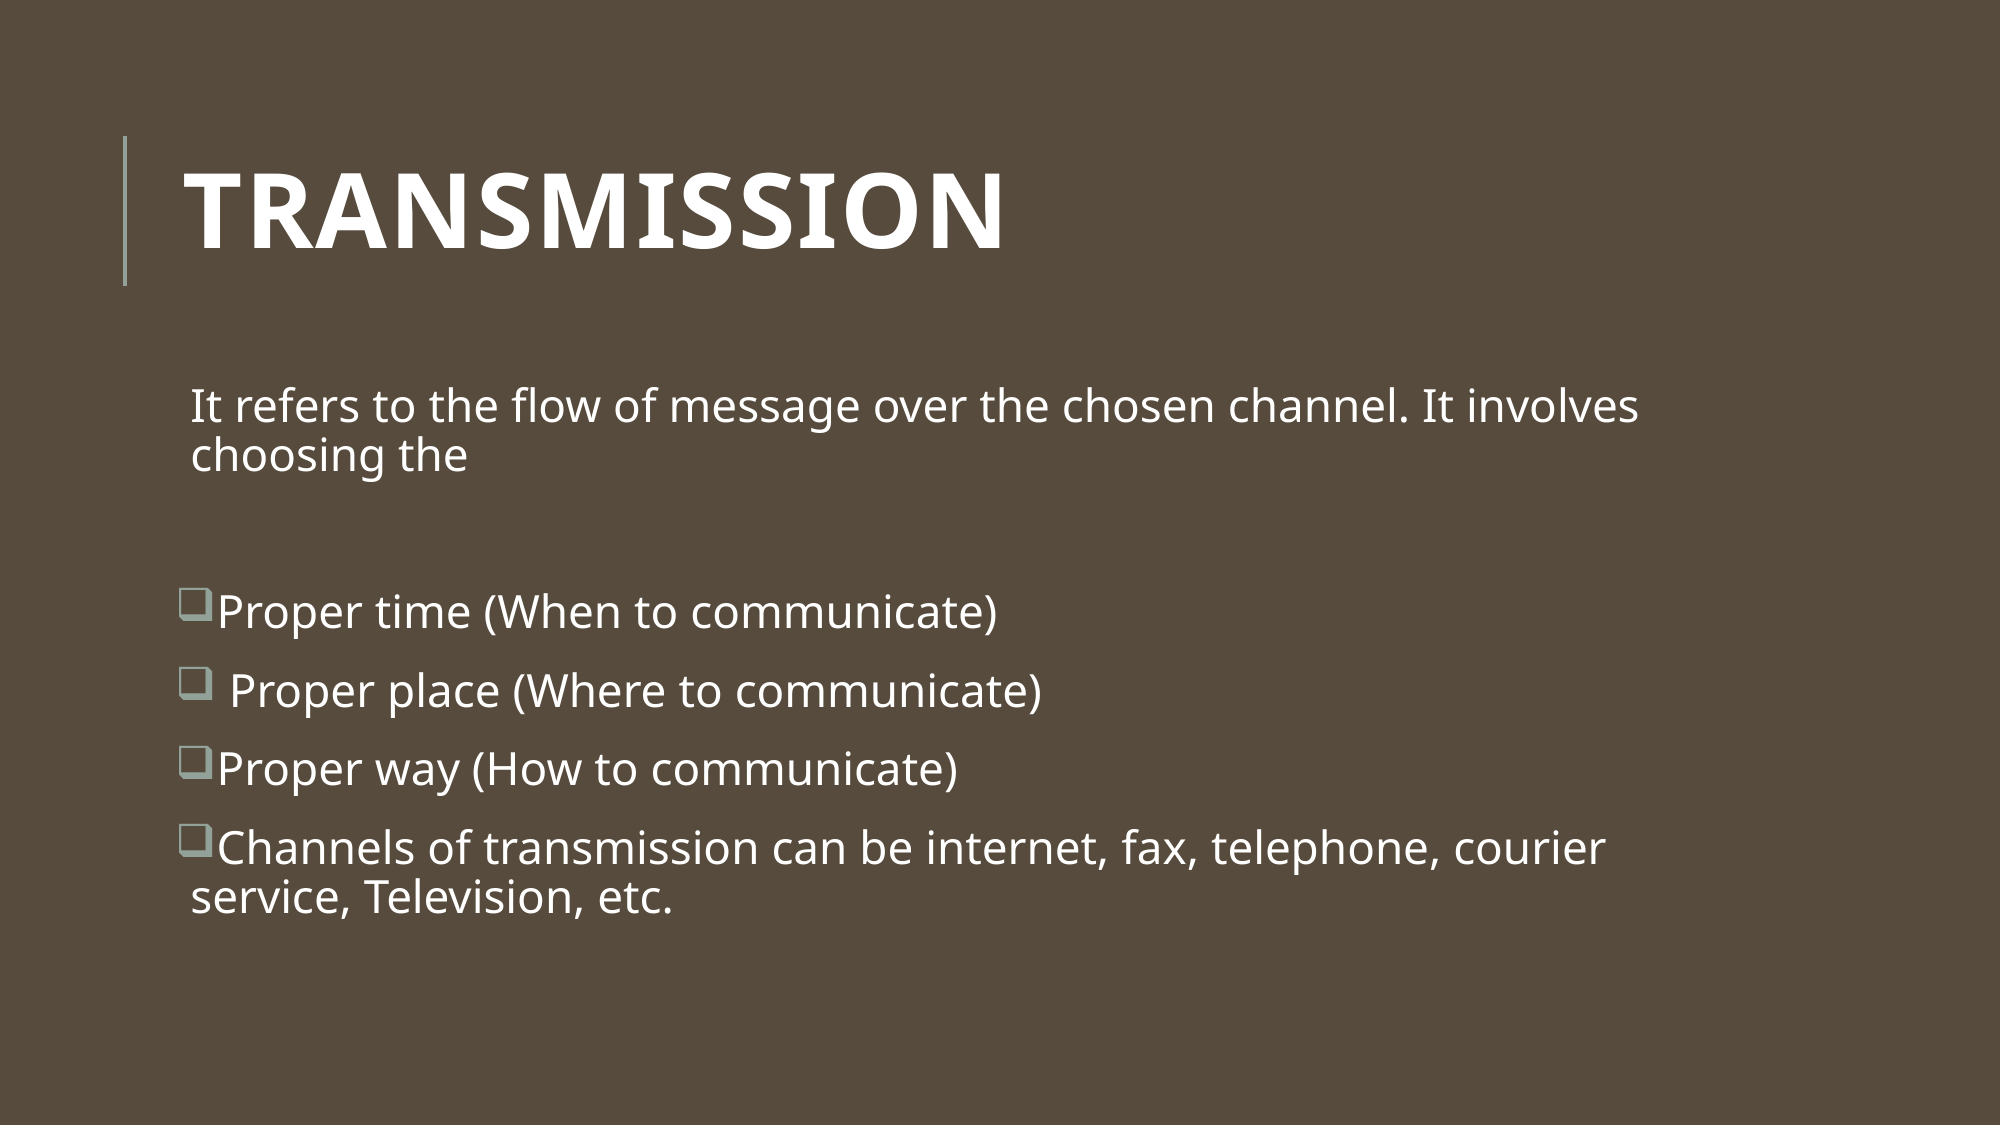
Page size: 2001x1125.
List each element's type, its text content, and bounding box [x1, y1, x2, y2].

list It refers to the flow of message over the chosen channel. It involves choosing the Proper time (When to communicate) Proper place (Where to communicate) Proper way (How to communicate) Channels of transmission can be internet, fax, telephone, courier service, Television, etc. [168, 375, 1763, 1035]
title Transmission [168, 96, 1763, 342]
